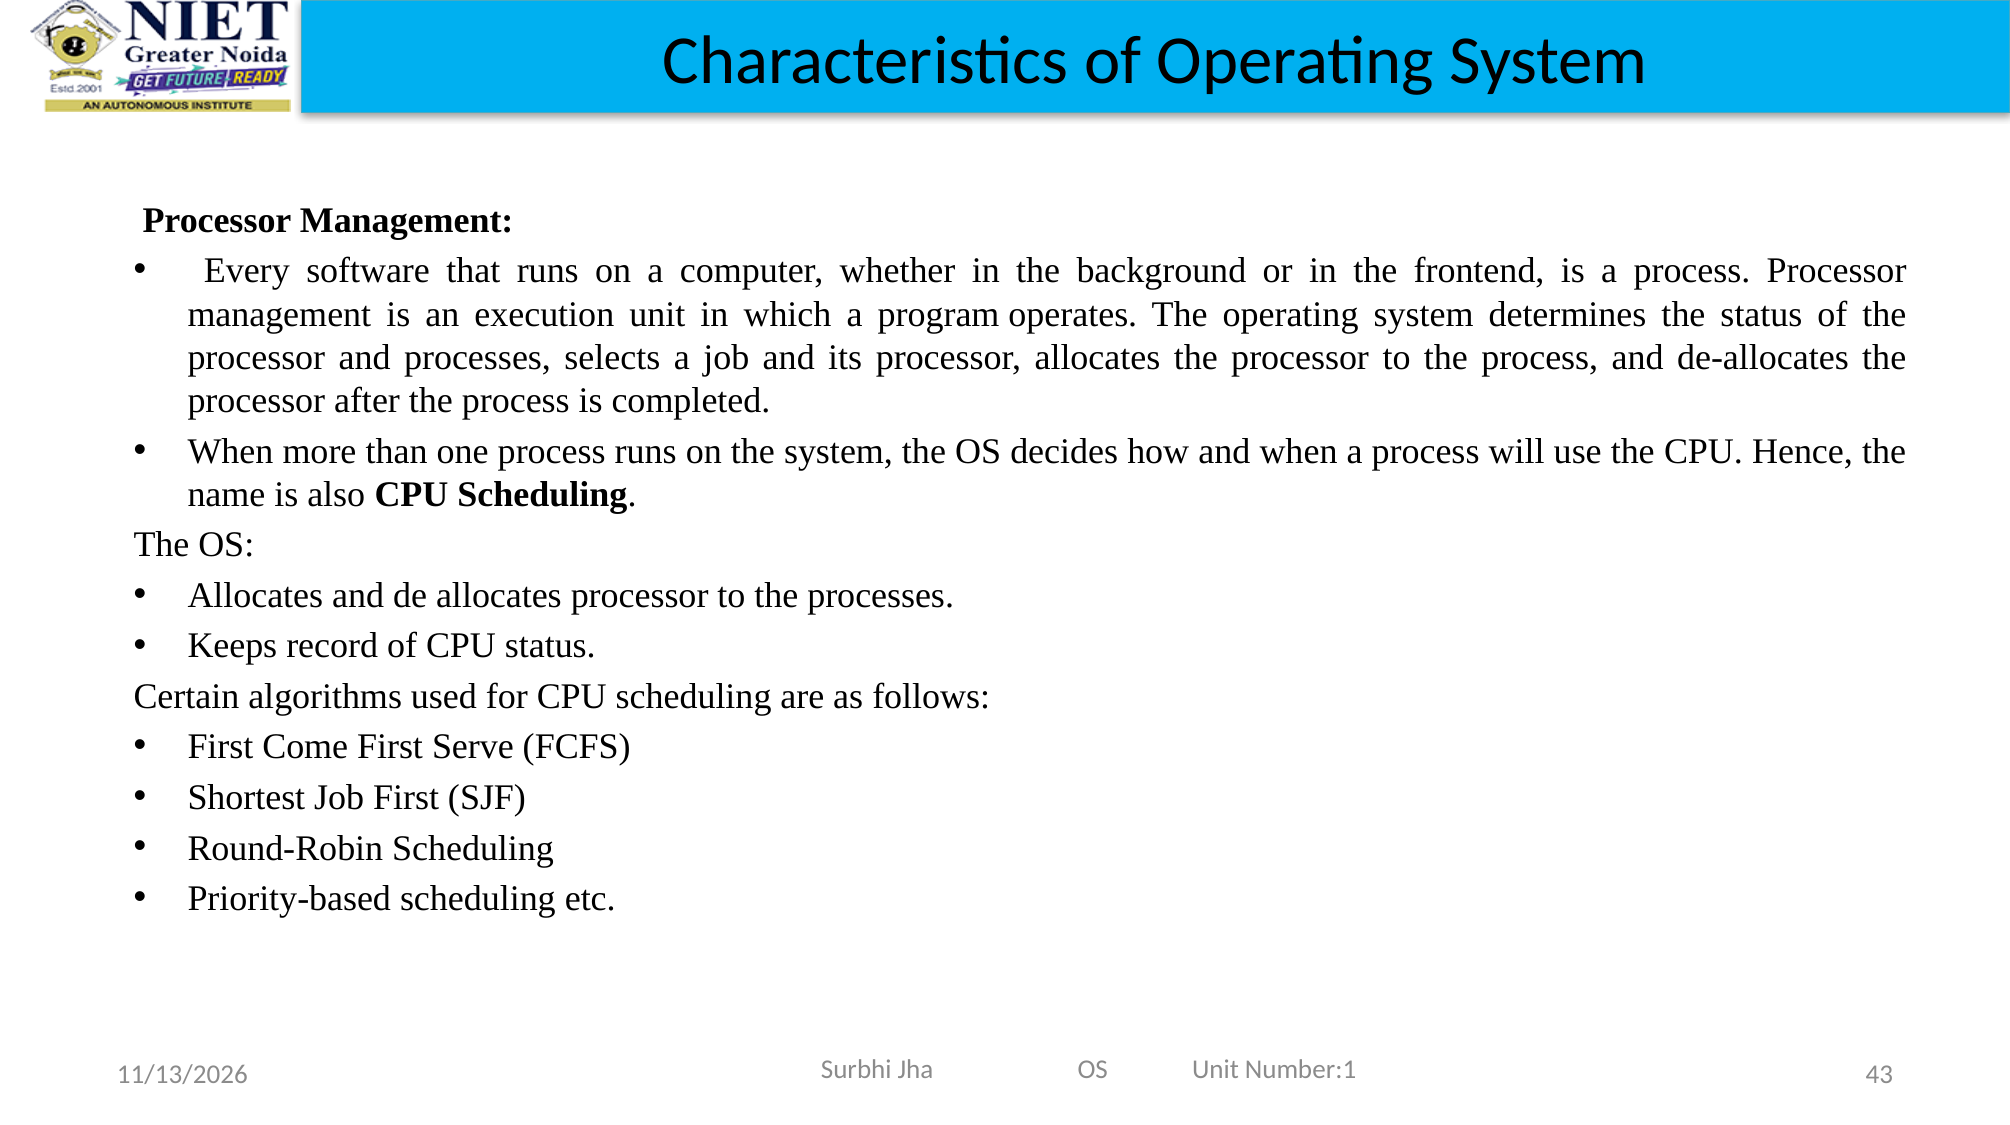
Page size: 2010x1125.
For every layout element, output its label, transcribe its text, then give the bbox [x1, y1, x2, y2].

list Processor Management: Every software that runs on a computer, whether in the background or in the frontend, is a process. Processor management is an execution unit in which a program operates. The operating system determines the status of the processor and processes, selects a job and its processor, allocates the processor to the process, and de-allocates the processor after the process is completed. When more than one process runs on the system, the OS decides how and when a process will use the CPU. Hence, the name is also CPU Scheduling. The OS: Allocates and de allocates processor to the processes. Keeps record of CPU status. Certain algorithms used for CPU scheduling are as follows: First Come First Serve (FCFS) Shortest Job First (SJF) Round-Robin Scheduling Priority-based scheduling etc. [117, 140, 1927, 930]
footer Surbhi Jha OS Unit Number:1 [552, 1037, 1625, 1098]
picture [30, 0, 292, 112]
slide_number 43 [1440, 1042, 1910, 1103]
text_box Characteristics of Operating System [301, 0, 2010, 113]
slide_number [100, 1042, 570, 1103]
